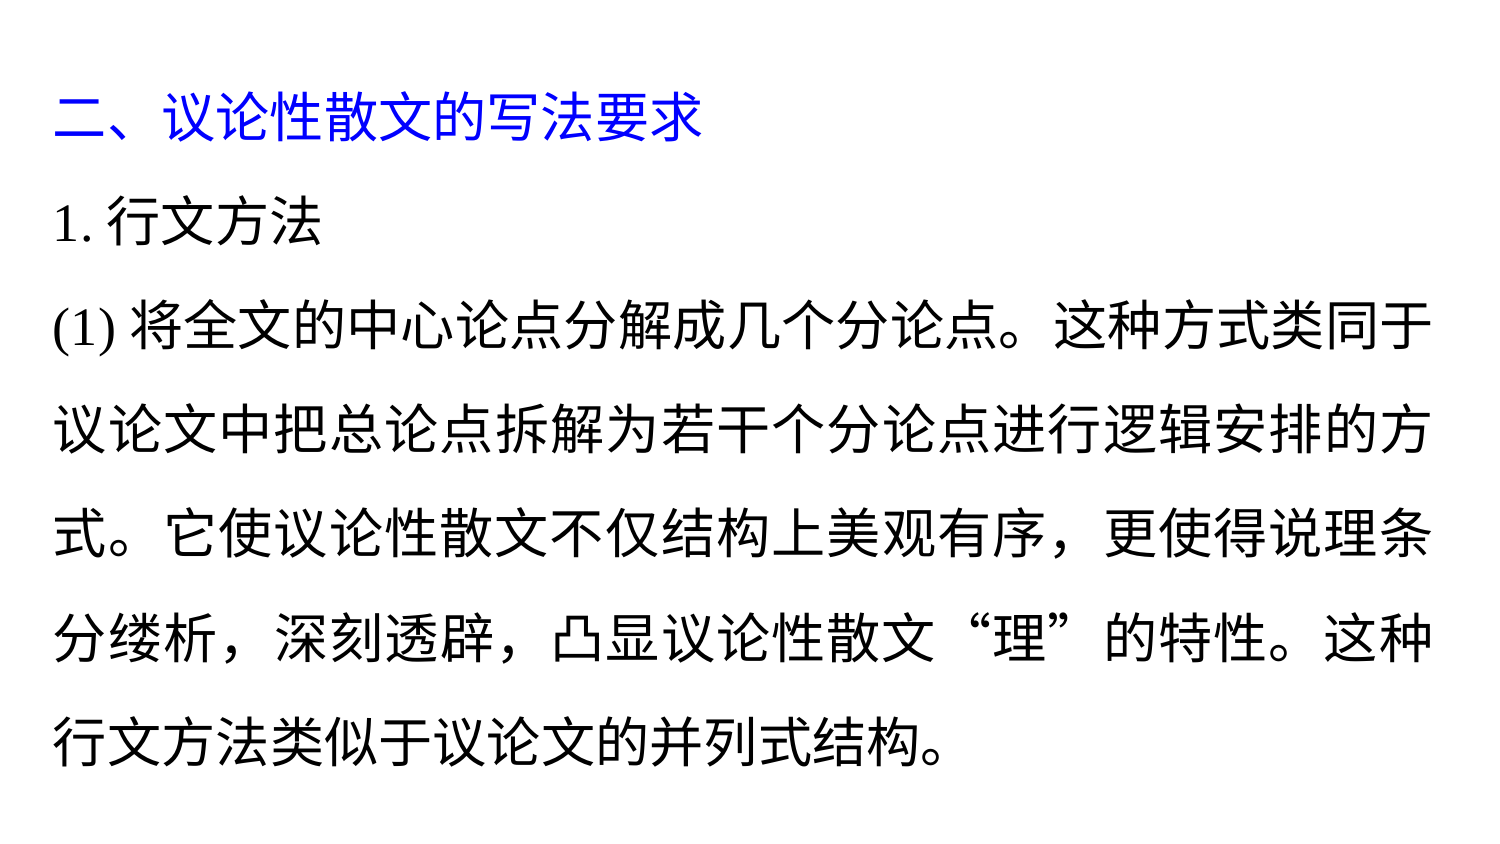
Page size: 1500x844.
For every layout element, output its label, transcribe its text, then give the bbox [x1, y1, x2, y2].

text_box 二、议论性散文的写法要求 1.行文方法 (1)将全文的中心论点分解成几个分论点。这种方式类同于议论文中把总论点拆解为若干个分论点进行逻辑安排的方式。它使议论性散文不仅结构上美观有序，更使得说理条分缕析，深刻透辟，凸显议论性散文“理”的特性。这种行文方法类似于议论文的并列式结构。 [38, 36, 1449, 781]
